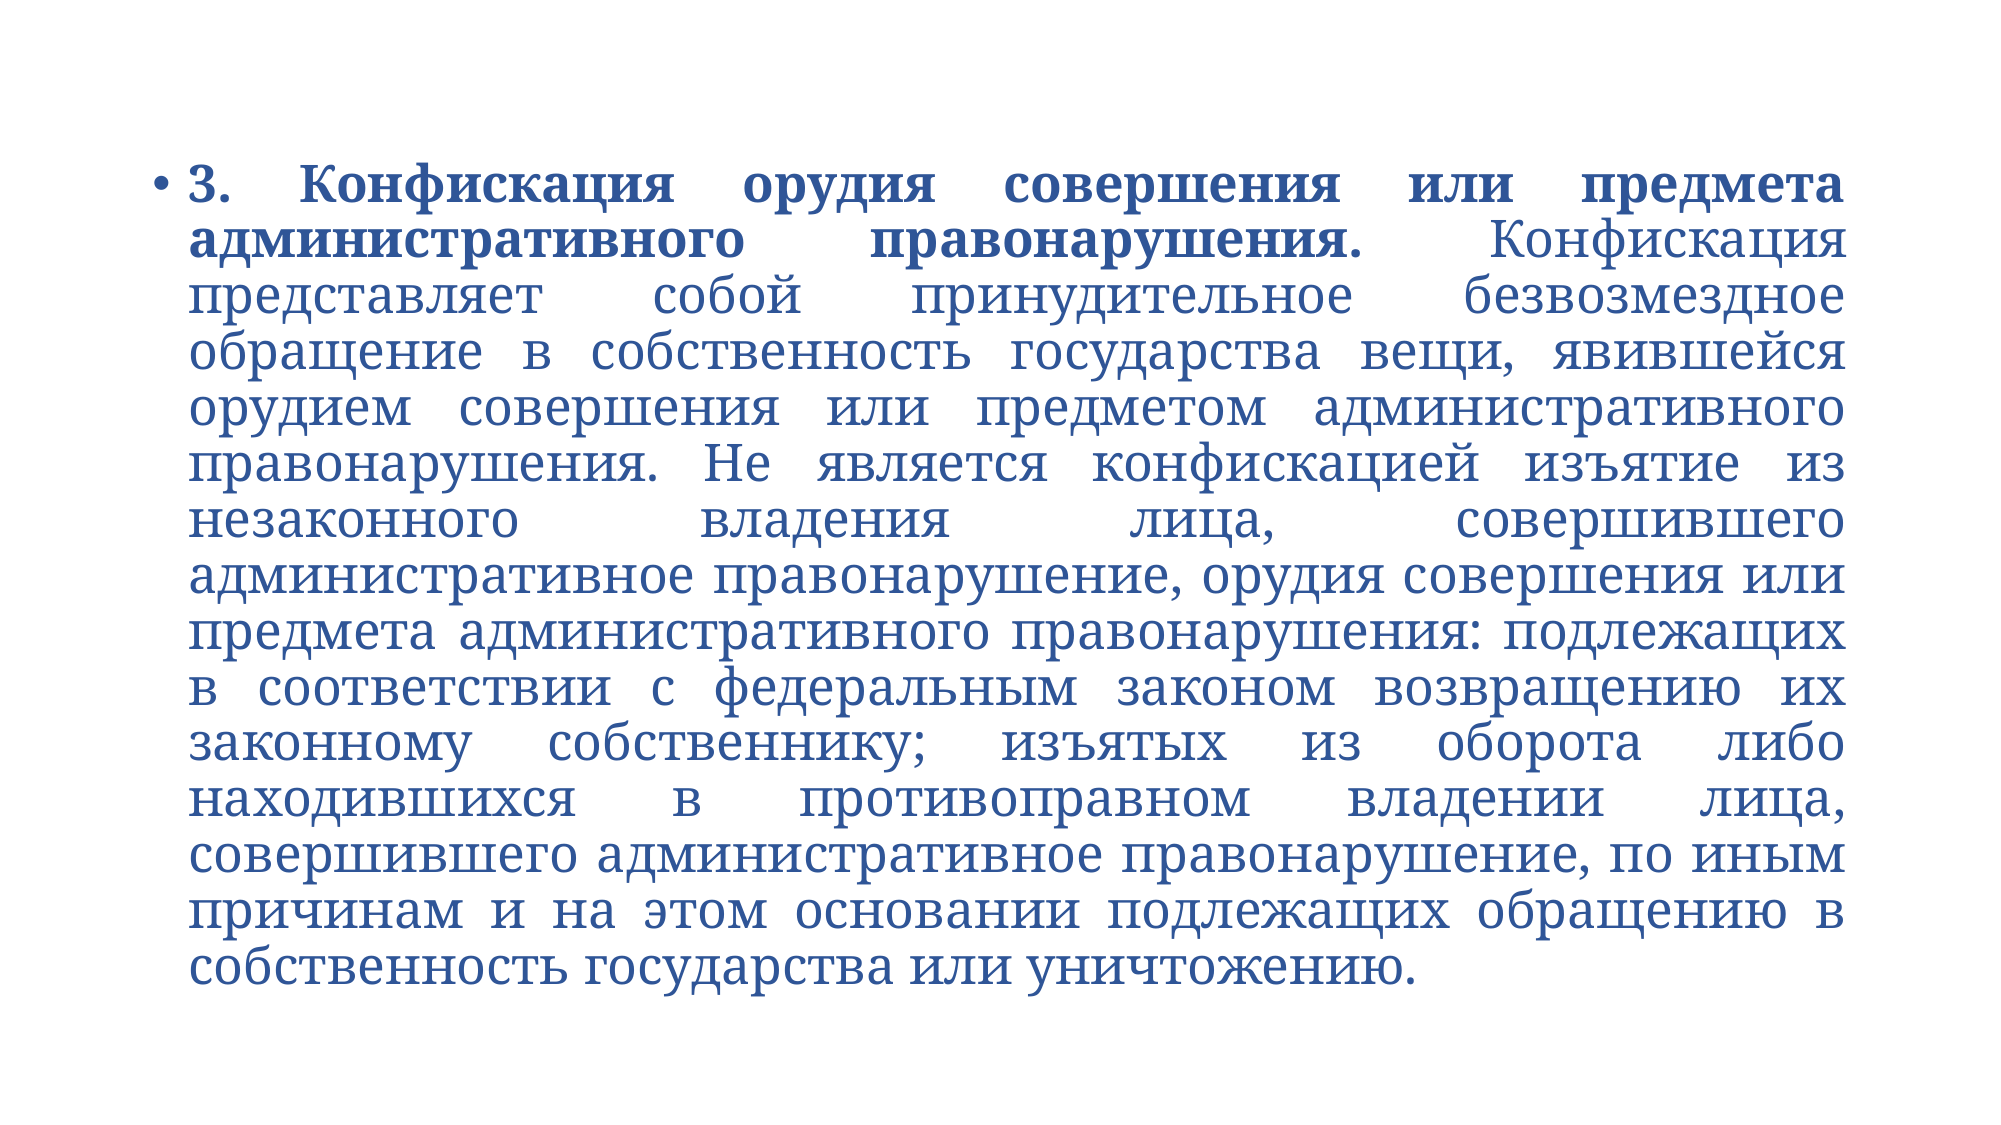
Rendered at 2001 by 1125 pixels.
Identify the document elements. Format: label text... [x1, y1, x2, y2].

list 3. Конфискация орудия совершения или предмета административного правонарушения. Конфискация представляет собой принудительное безвозмездное обращение в собственность государства вещи, явившейся орудием совершения или предметом административного правонарушения. Не является конфискацией изъятие из незаконного владения лица, совершившего административное правонарушение, орудия совершения или предмета административного правонарушения: подлежащих в соответствии с федеральным законом возвращению их законному собственнику; изъятых из оборота либо находившихся в противоправном владении лица, совершившего административное правонарушение, по иным причинам и на этом основании подлежащих обращению в собственность государства или уничтожению. [137, 149, 1863, 1018]
